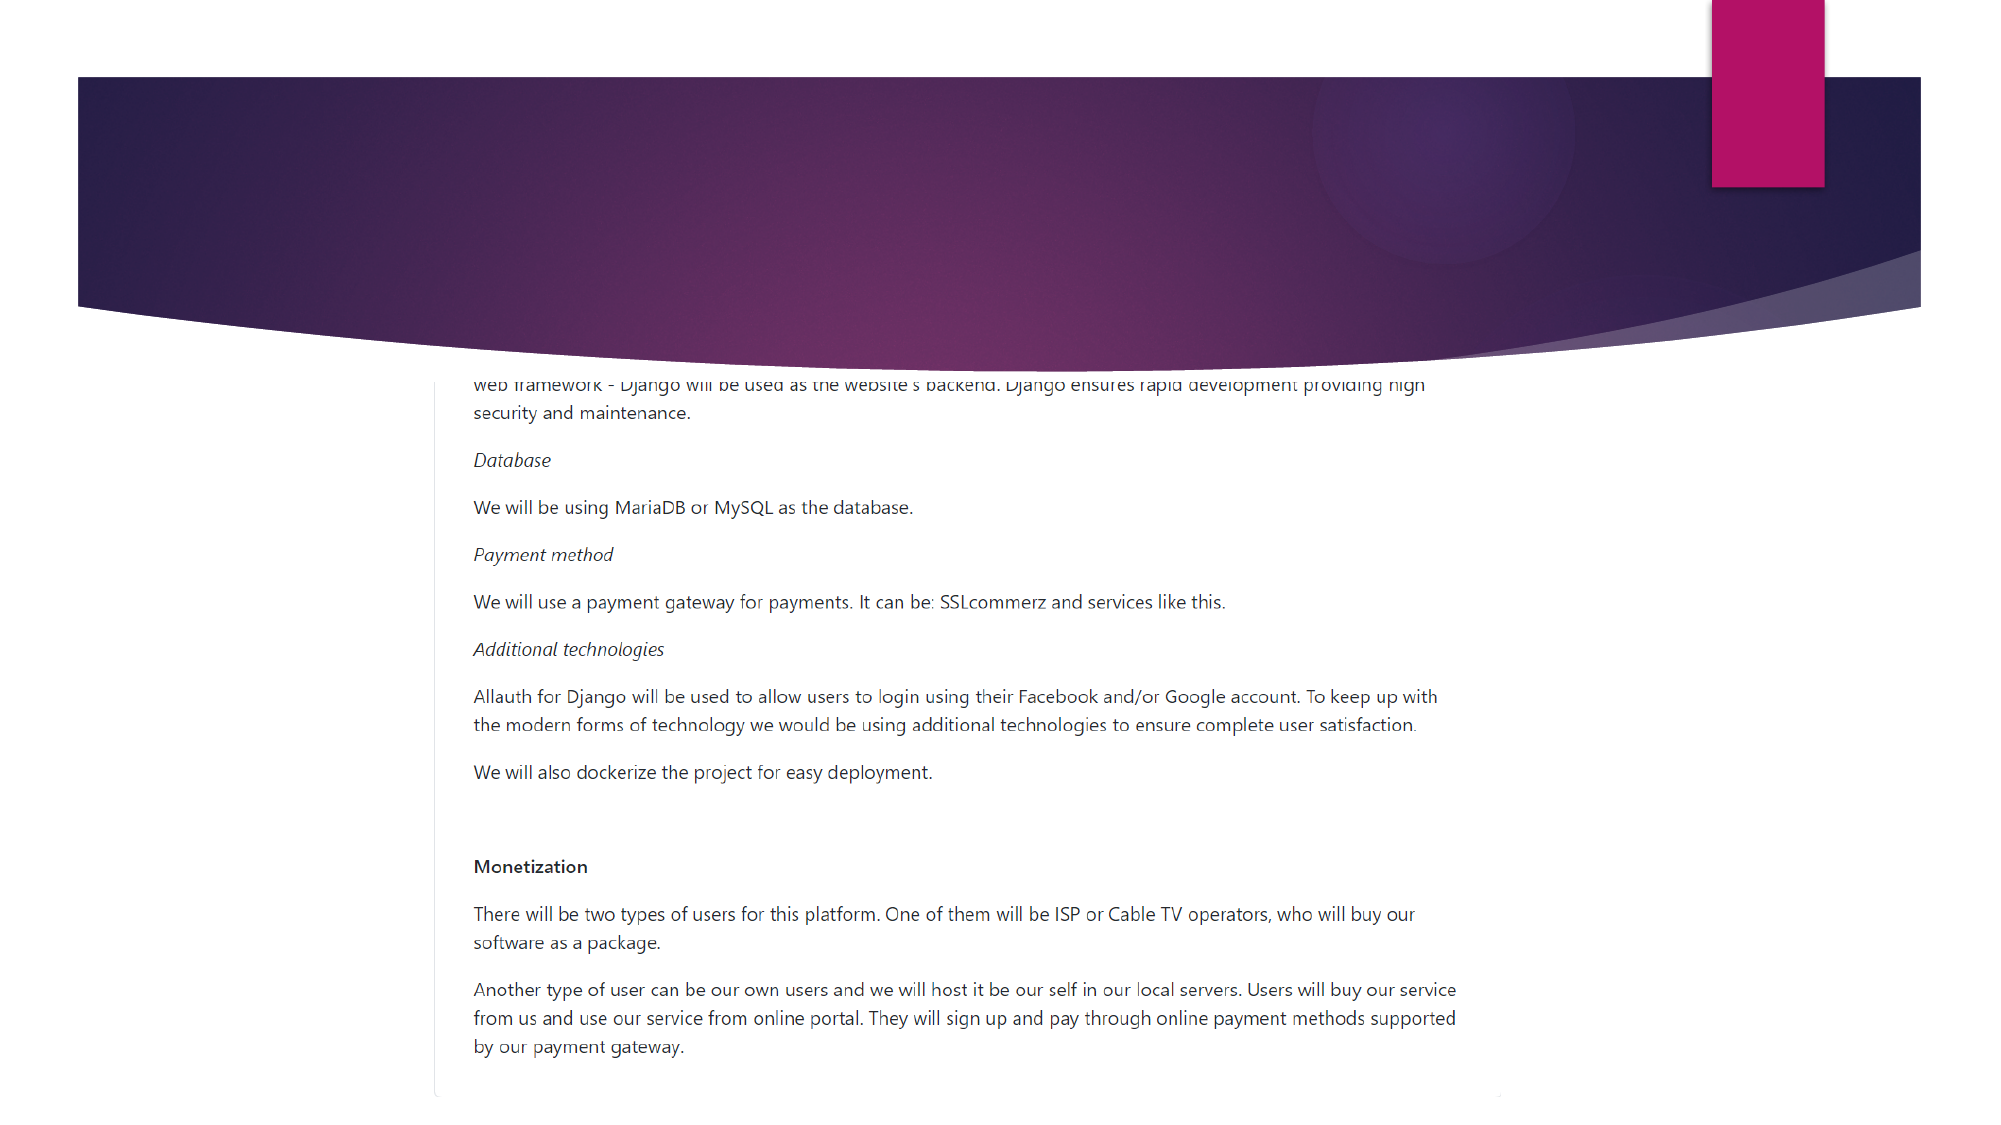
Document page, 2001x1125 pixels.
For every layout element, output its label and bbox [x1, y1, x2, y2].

list [432, 382, 1501, 1097]
